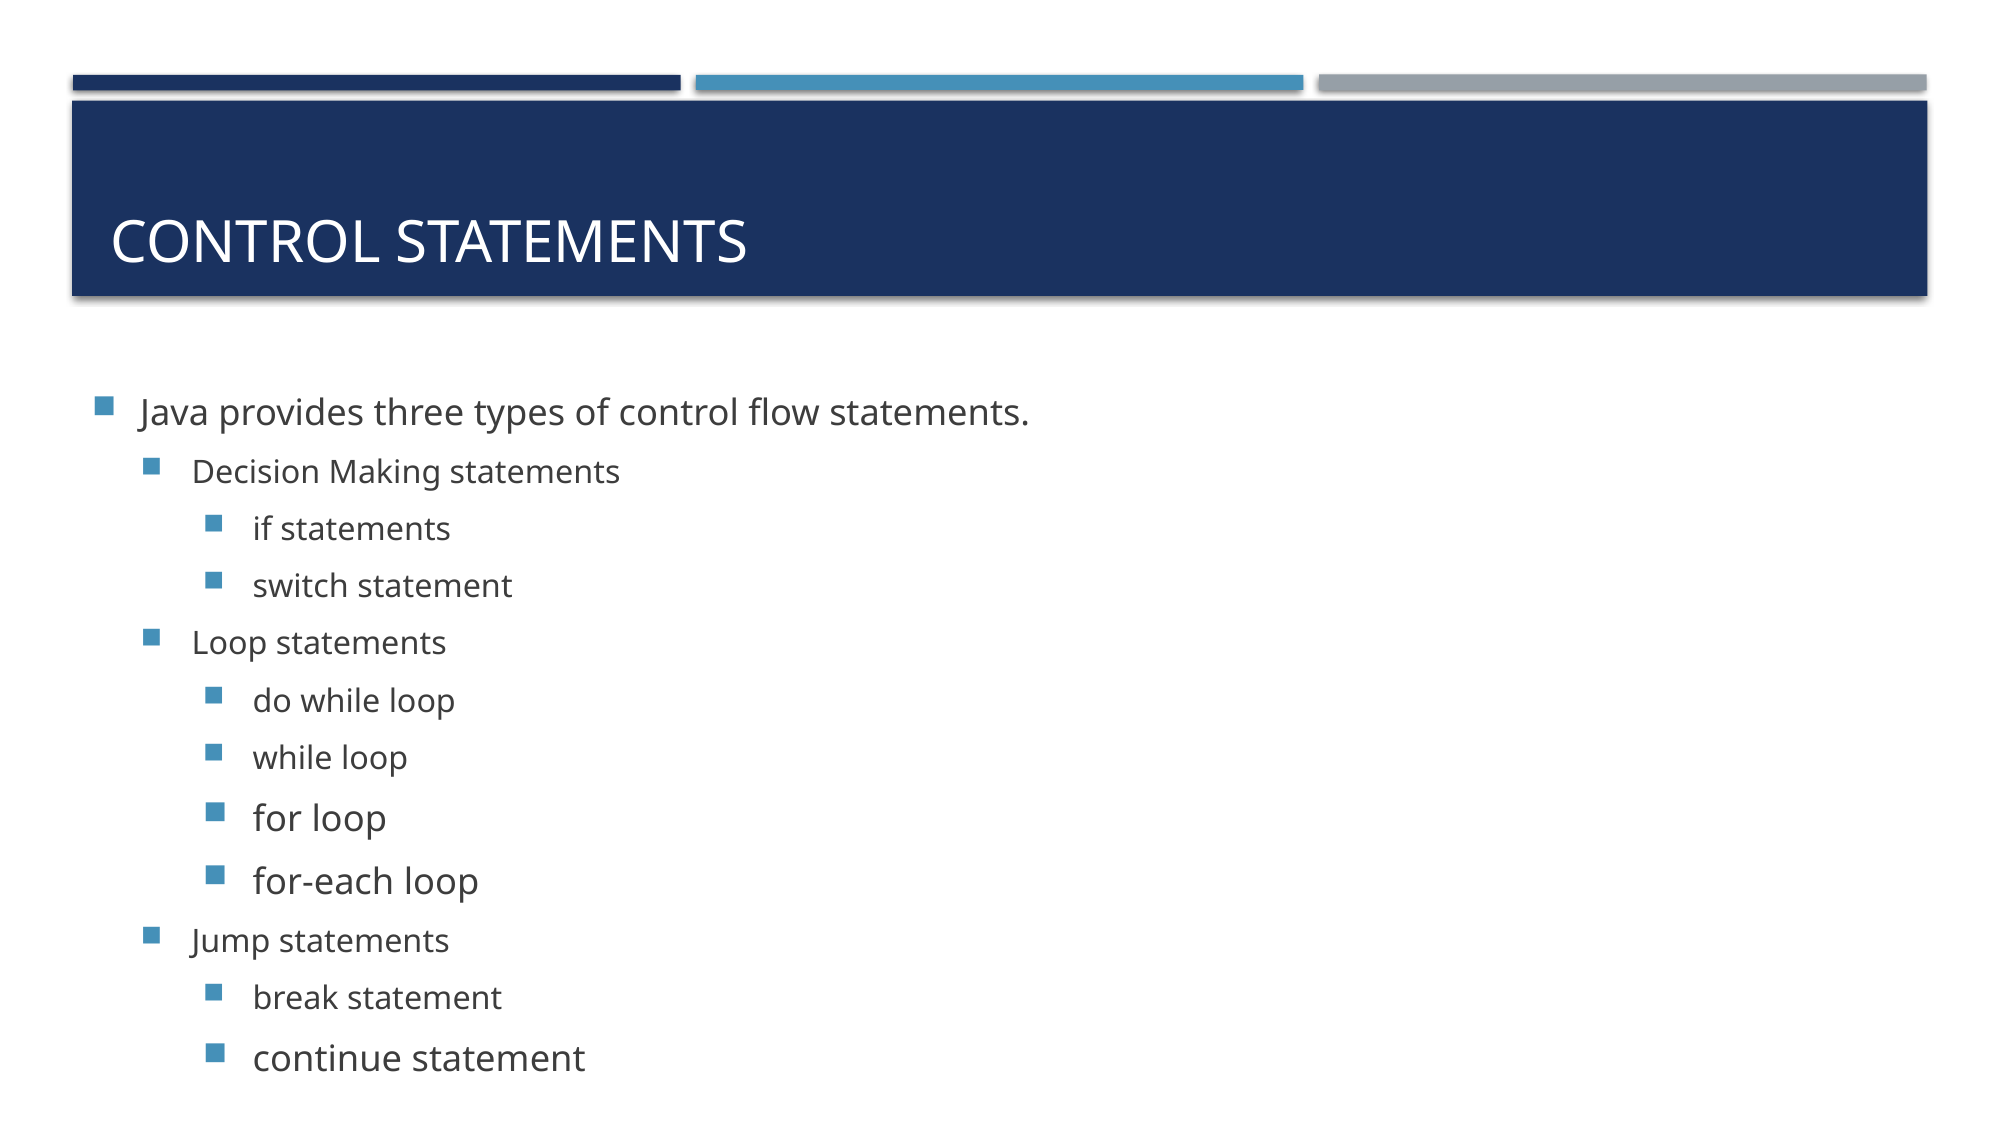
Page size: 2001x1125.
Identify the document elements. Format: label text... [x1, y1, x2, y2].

list Java provides three types of control flow statements. Decision Making statements if statements switch statement Loop statements do while loop while loop for loop for-each loop Jump statements break statement continue statement [76, 318, 1980, 1092]
title CONTROL STATEMENTS [95, 115, 1905, 282]
